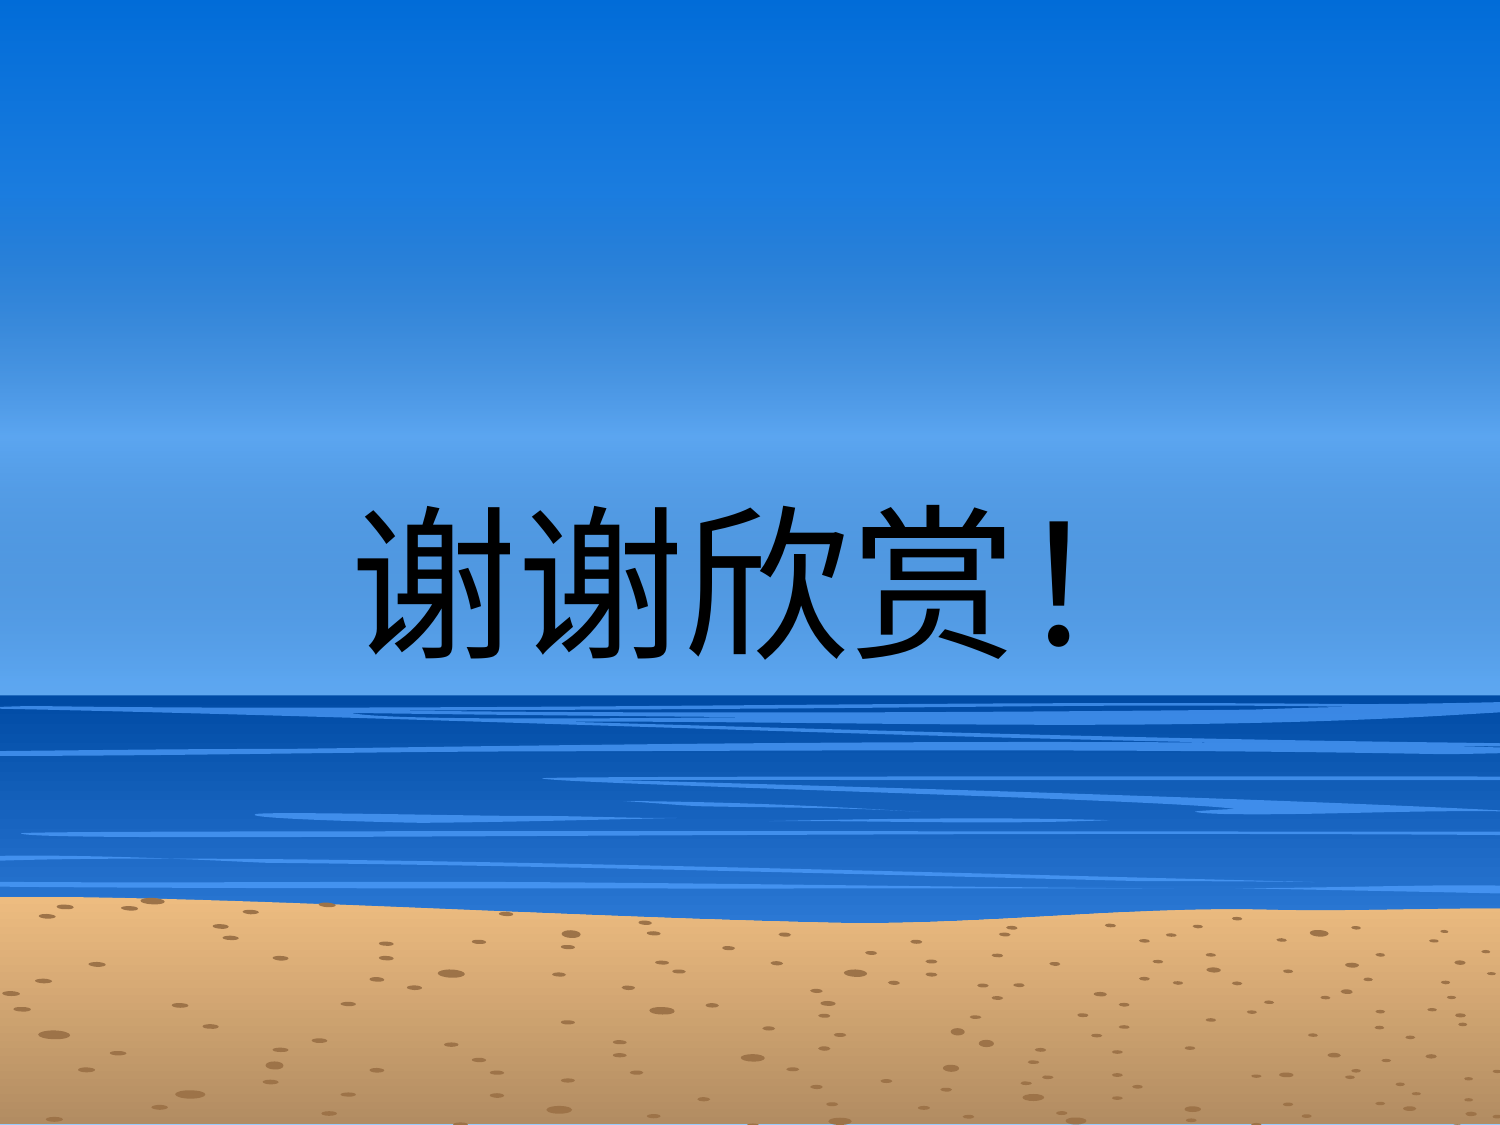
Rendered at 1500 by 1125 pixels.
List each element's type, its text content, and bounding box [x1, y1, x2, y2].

title 谢谢欣赏！ [120, 218, 1415, 687]
